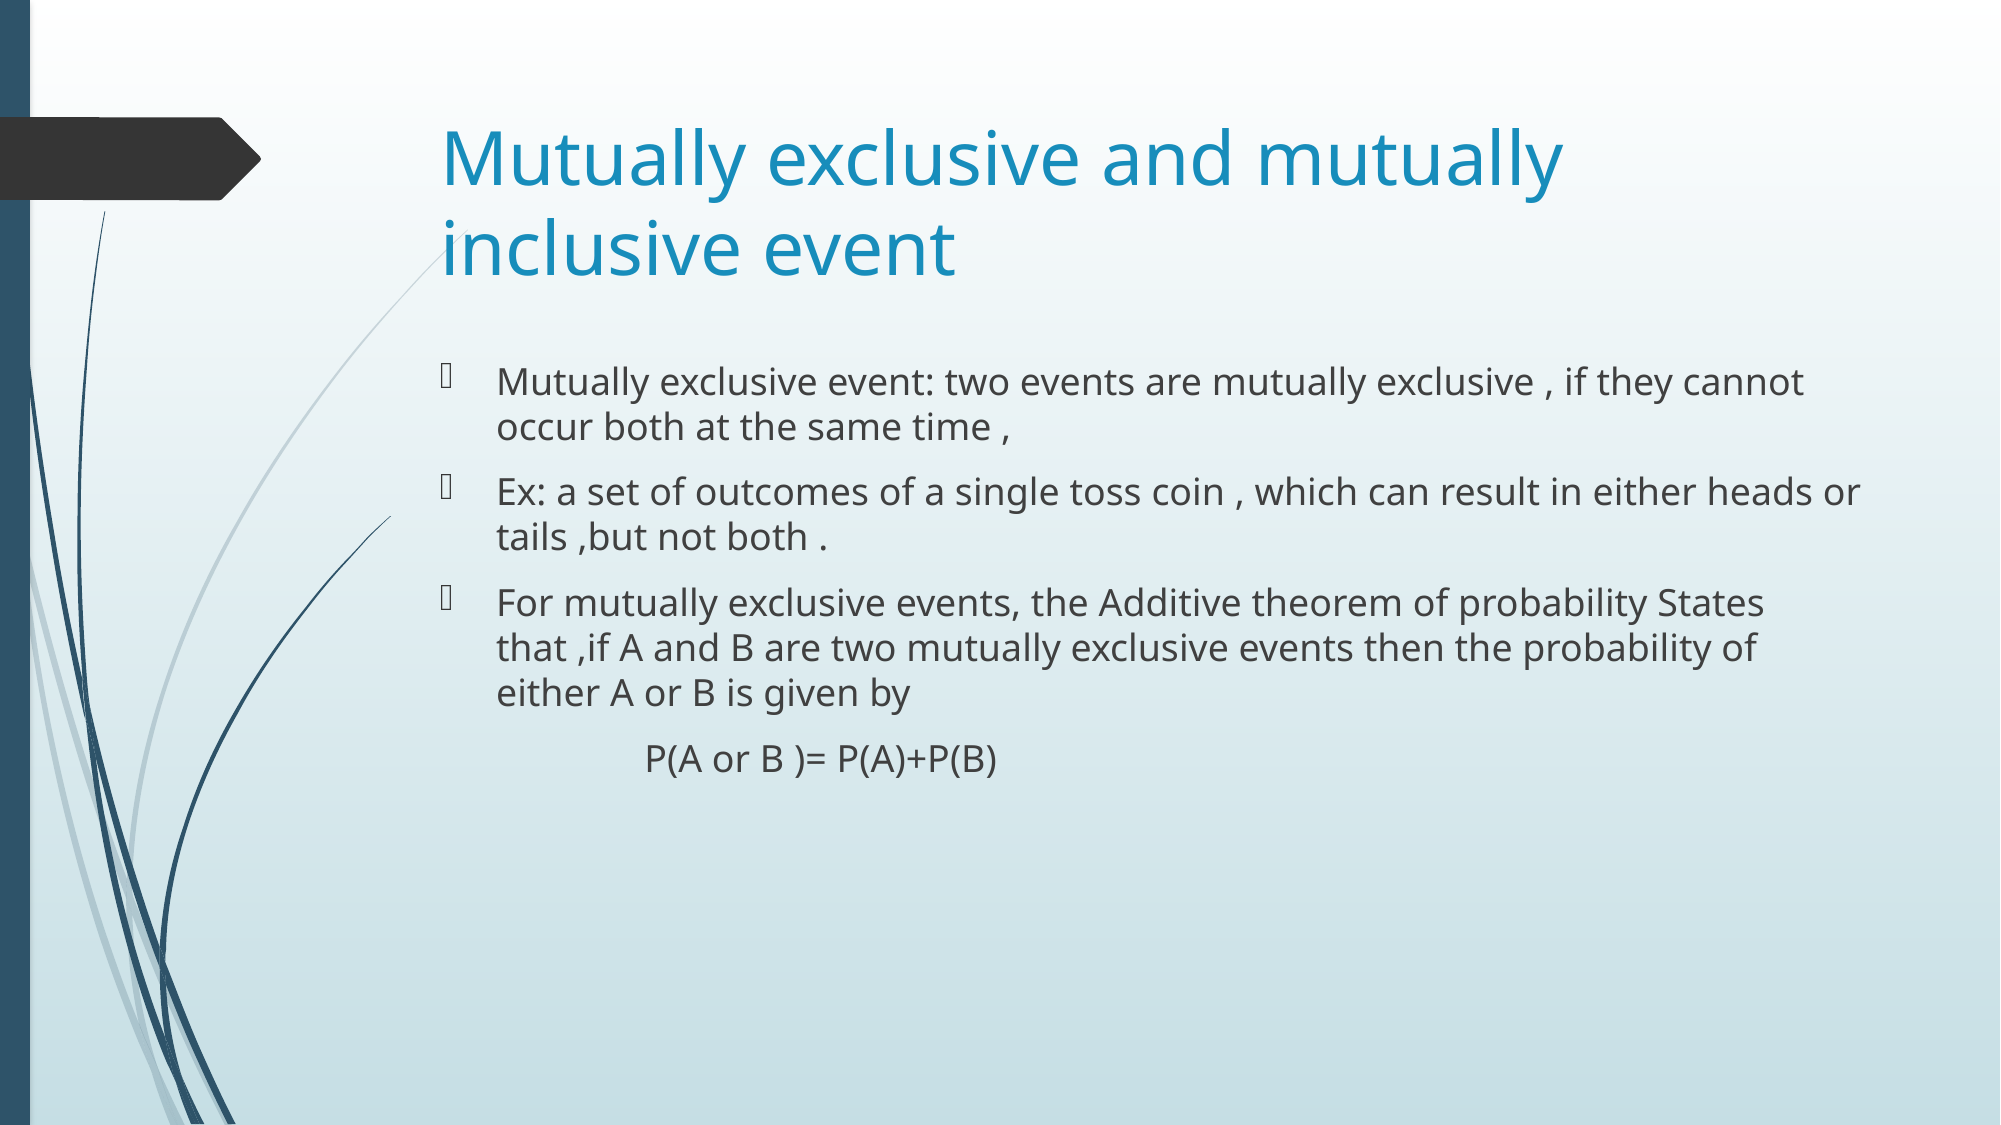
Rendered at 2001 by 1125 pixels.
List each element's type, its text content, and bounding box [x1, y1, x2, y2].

title Mutually exclusive and mutually inclusive event [425, 102, 1888, 313]
list Mutually exclusive event: two events are mutually exclusive , if they cannot occur both at the same time , Ex: a set of outcomes of a single toss coin , which can result in either heads or tails ,but not both . For mutually exclusive events, the Additive theorem of probability States that ,if A and B are two mutually exclusive events then the probability of either A or B is given by P(A or B )= P(A)+P(B) [424, 350, 1888, 970]
